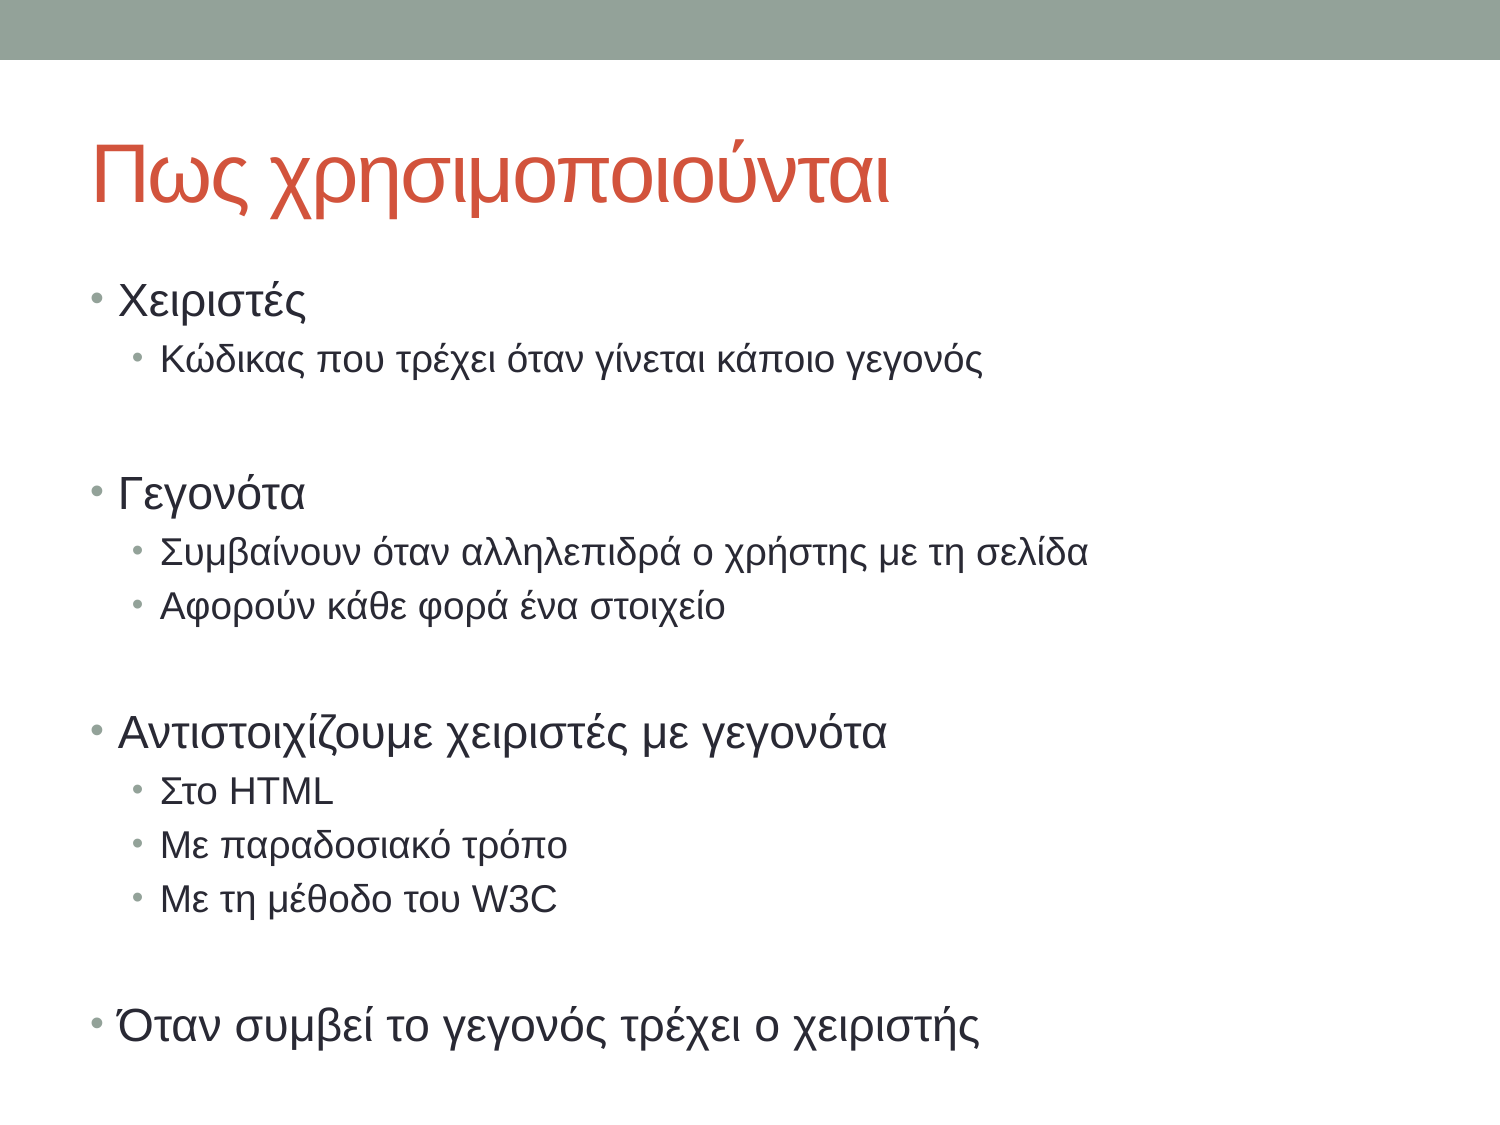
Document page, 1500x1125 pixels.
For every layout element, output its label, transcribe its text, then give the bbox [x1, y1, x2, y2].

list Χειριστές Κώδικας που τρέχει όταν γίνεται κάποιο γεγονός Γεγονότα Συμβαίνουν όταν αλληλεπιδρά ο χρήστης με τη σελίδα Αφορούν κάθε φορά ένα στοιχείο Αντιστοιχίζουμε χειριστές με γεγονότα Στο HTML Με παραδοσιακό τρόπο Με τη μέθοδο του W3C Όταν συμβεί το γεγονός τρέχει ο χειριστής [75, 262, 1447, 1063]
title Πως χρησιμοποιούνται [75, 87, 1425, 250]
